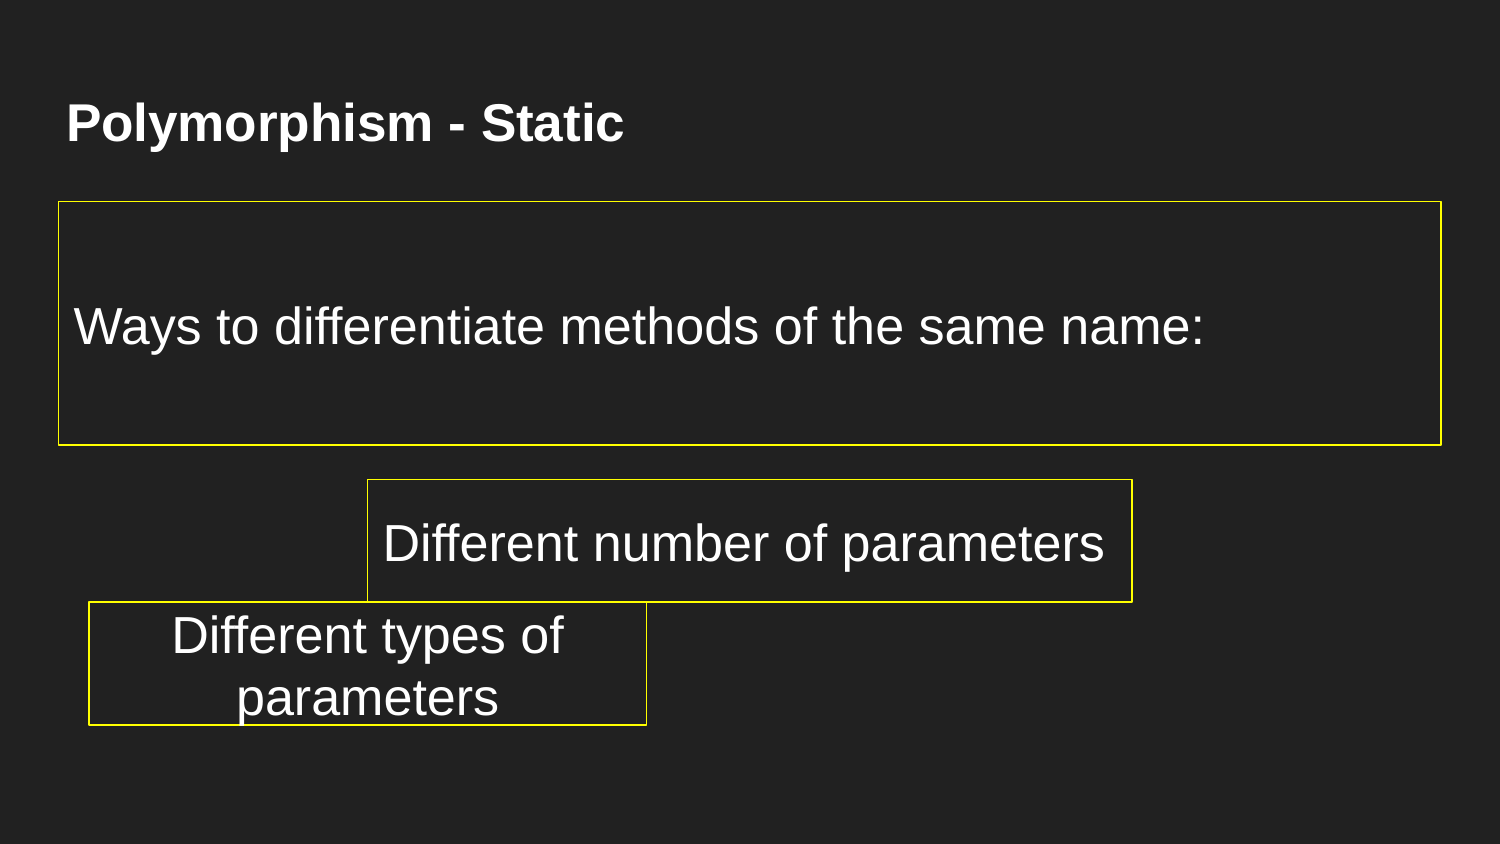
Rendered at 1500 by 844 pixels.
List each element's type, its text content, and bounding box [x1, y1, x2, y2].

text_box Different types of parameters [89, 602, 647, 725]
text_box Ways to differentiate methods of the same name: [58, 201, 1442, 445]
text_box Different number of parameters [367, 479, 1133, 603]
title Polymorphism - Static [51, 72, 1449, 167]
